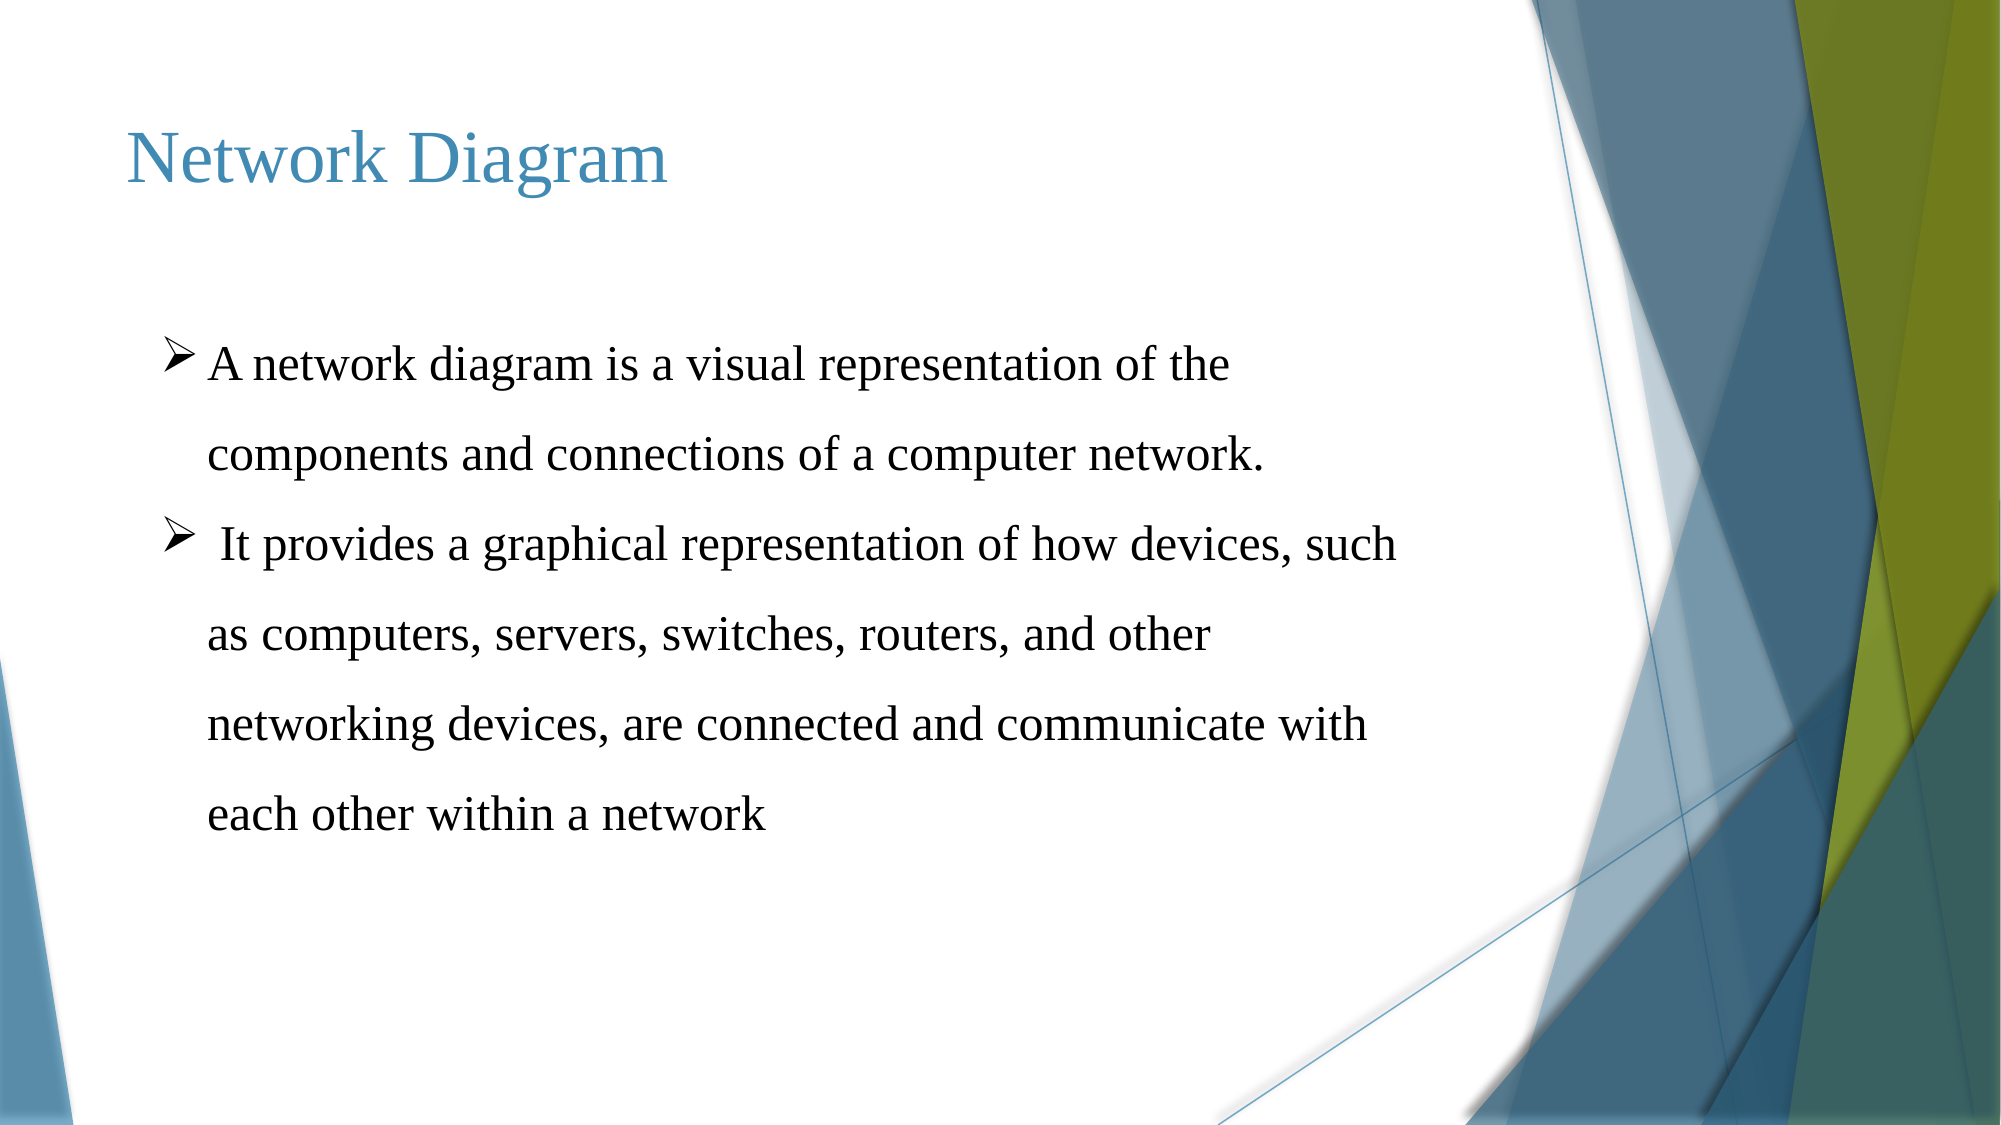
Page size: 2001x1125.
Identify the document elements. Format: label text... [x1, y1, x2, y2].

text_box A network diagram is a visual representation of the components and connections of a computer network. It provides a graphical representation of how devices, such as computers, servers, switches, routers, and other networking devices, are connected and communicate with each other within a network [145, 293, 1448, 848]
title Network Diagram [111, 99, 1522, 317]
